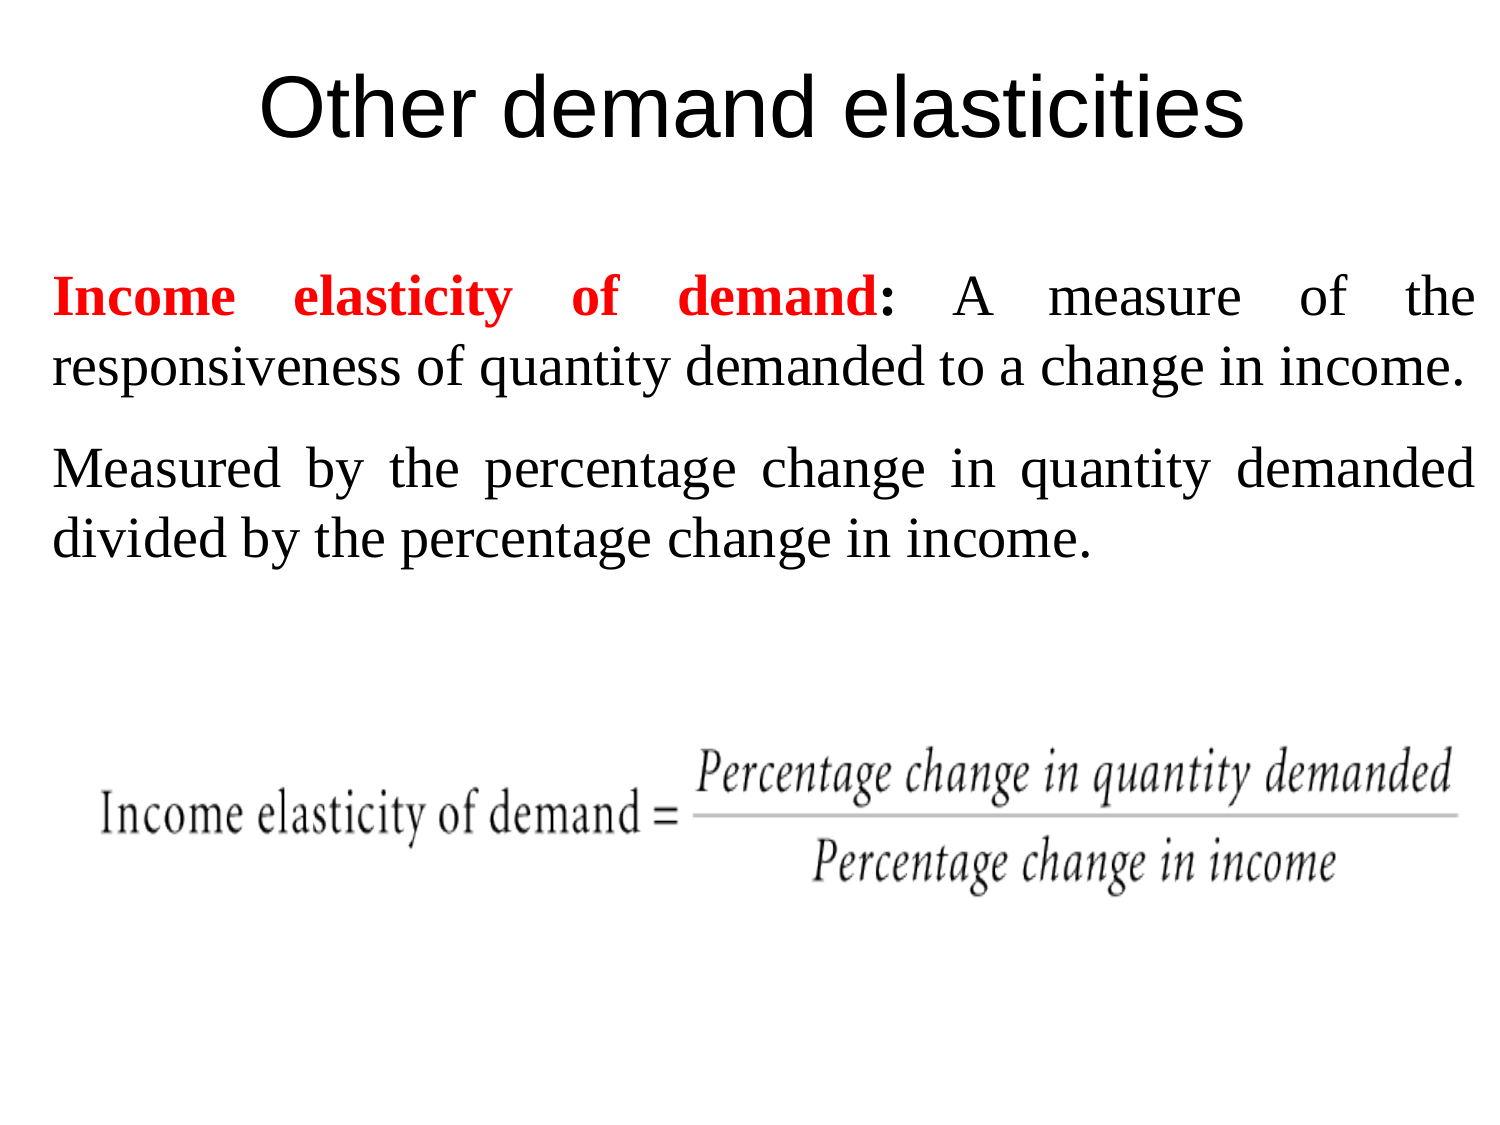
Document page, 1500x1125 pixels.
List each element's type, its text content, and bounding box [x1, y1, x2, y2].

text_box Other demand elasticities [94, 0, 1454, 171]
text_box Income elasticity of demand: A measure of the responsiveness of quantity demanded to a change in income. Measured by the percentage change in quantity demanded divided by the percentage change in income. [37, 249, 1492, 1038]
picture [99, 737, 1459, 901]
